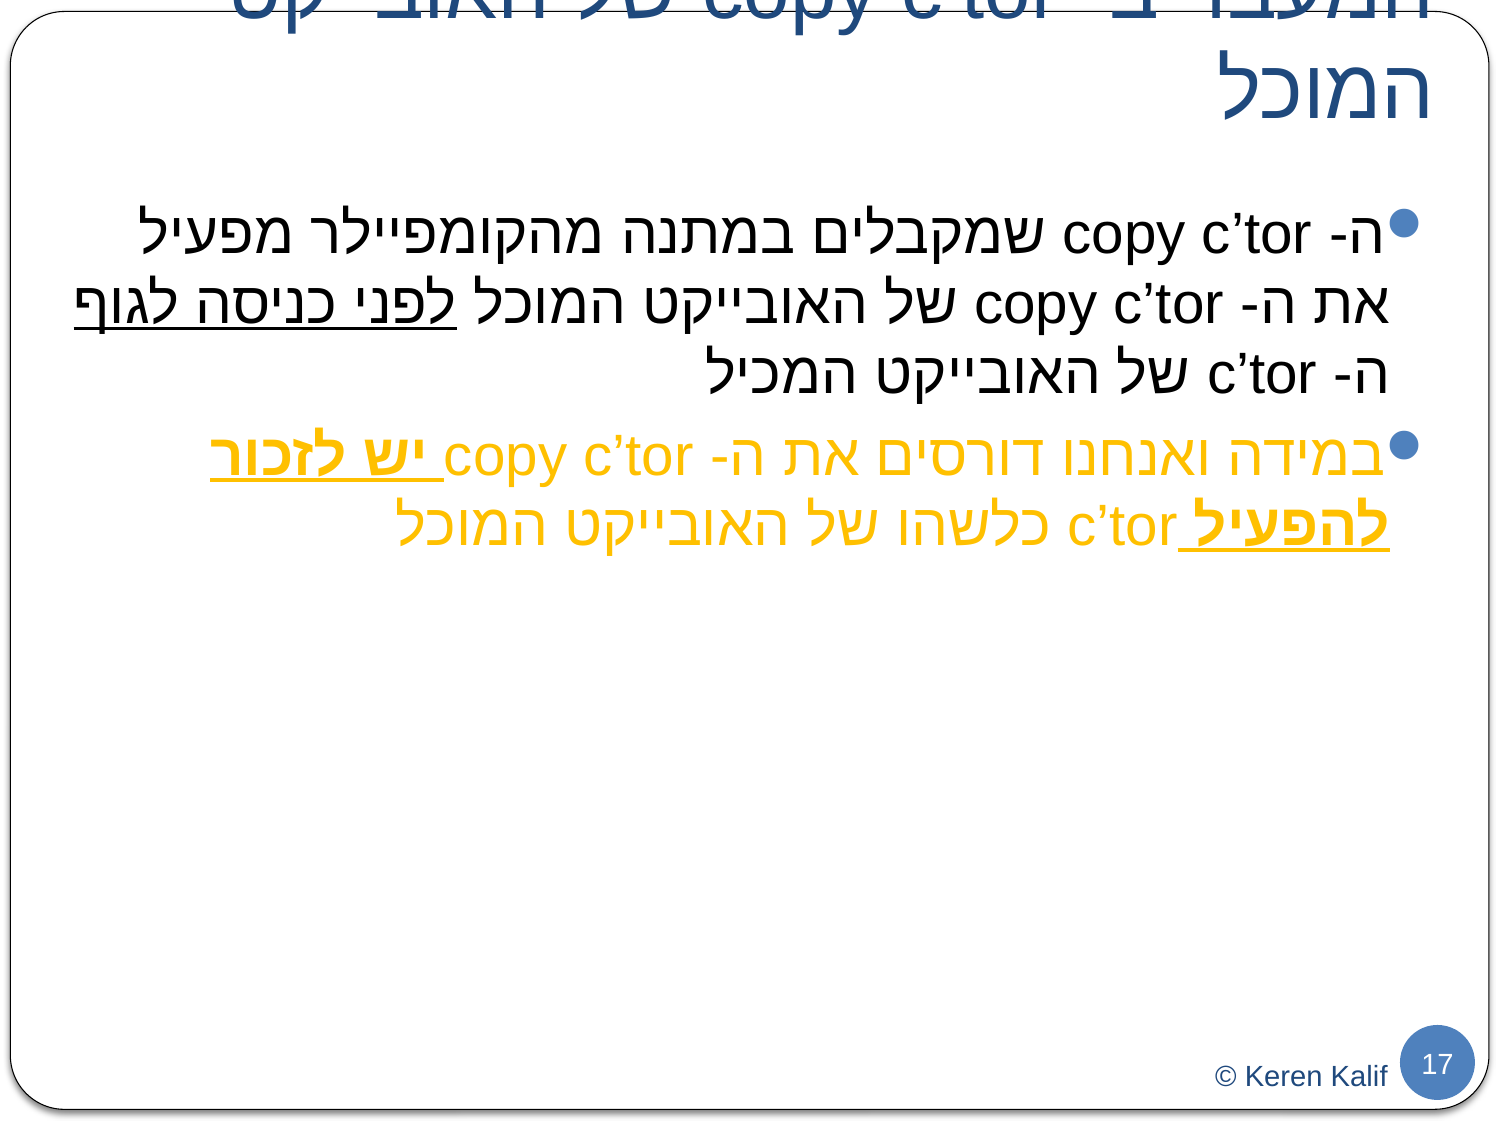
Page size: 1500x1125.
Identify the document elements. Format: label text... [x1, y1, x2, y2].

list ה- copy c’tor שמקבלים במתנה מהקומפיילר מפעיל את ה- copy c’tor של האובייקט המוכל לפני כניסה לגוף ה- c’tor של האובייקט המכיל במידה ואנחנו דורסים את ה- copy c’tor יש לזכור להפעיל c’tor כלשהו של האובייקט המוכל [49, 187, 1451, 1038]
footer © Keren Kalif [1200, 1037, 1500, 1113]
slide_number 17 [1399, 1024, 1475, 1100]
title המעבר ב- copy c’tor של האובייקט המוכל [0, 0, 1451, 151]
